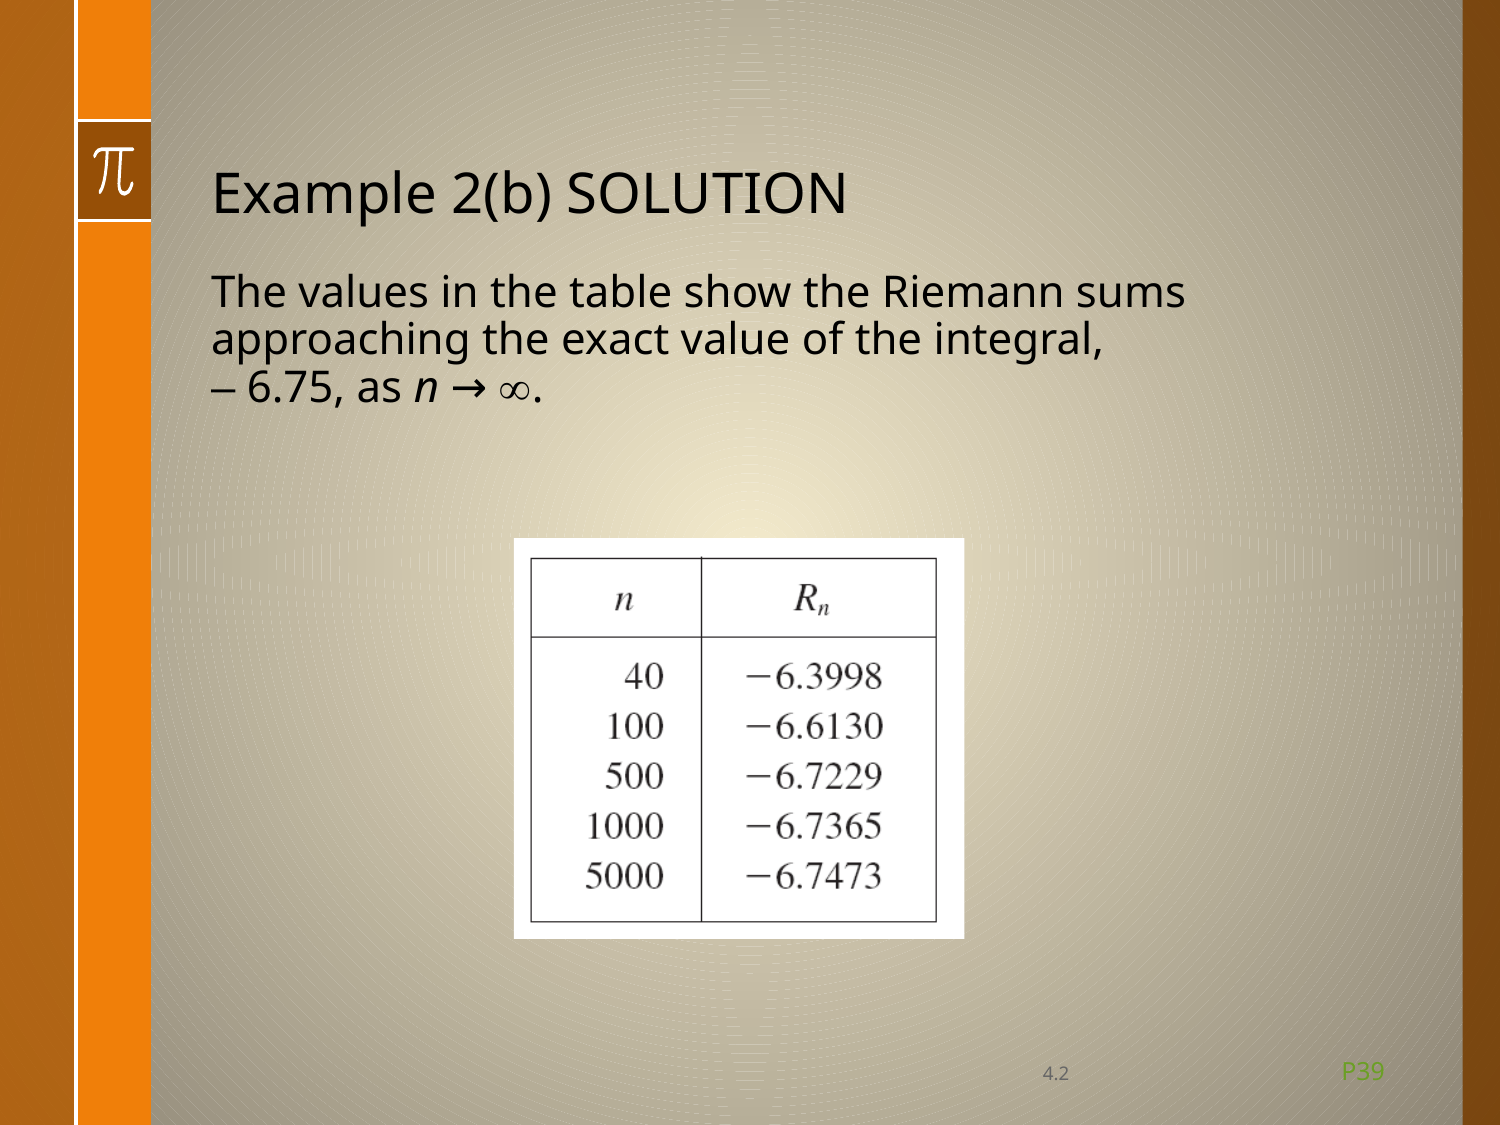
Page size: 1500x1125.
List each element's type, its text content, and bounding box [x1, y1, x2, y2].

picture [513, 538, 965, 939]
title Example 2(b) SOLUTION [196, 29, 1400, 233]
slide_number P39 [1325, 1042, 1400, 1103]
footer 4.2 [811, 1042, 1301, 1103]
list The values in the table show the Riemann sums approaching the exact value of the integral, – 6.75, as n → . [196, 262, 1400, 1013]
